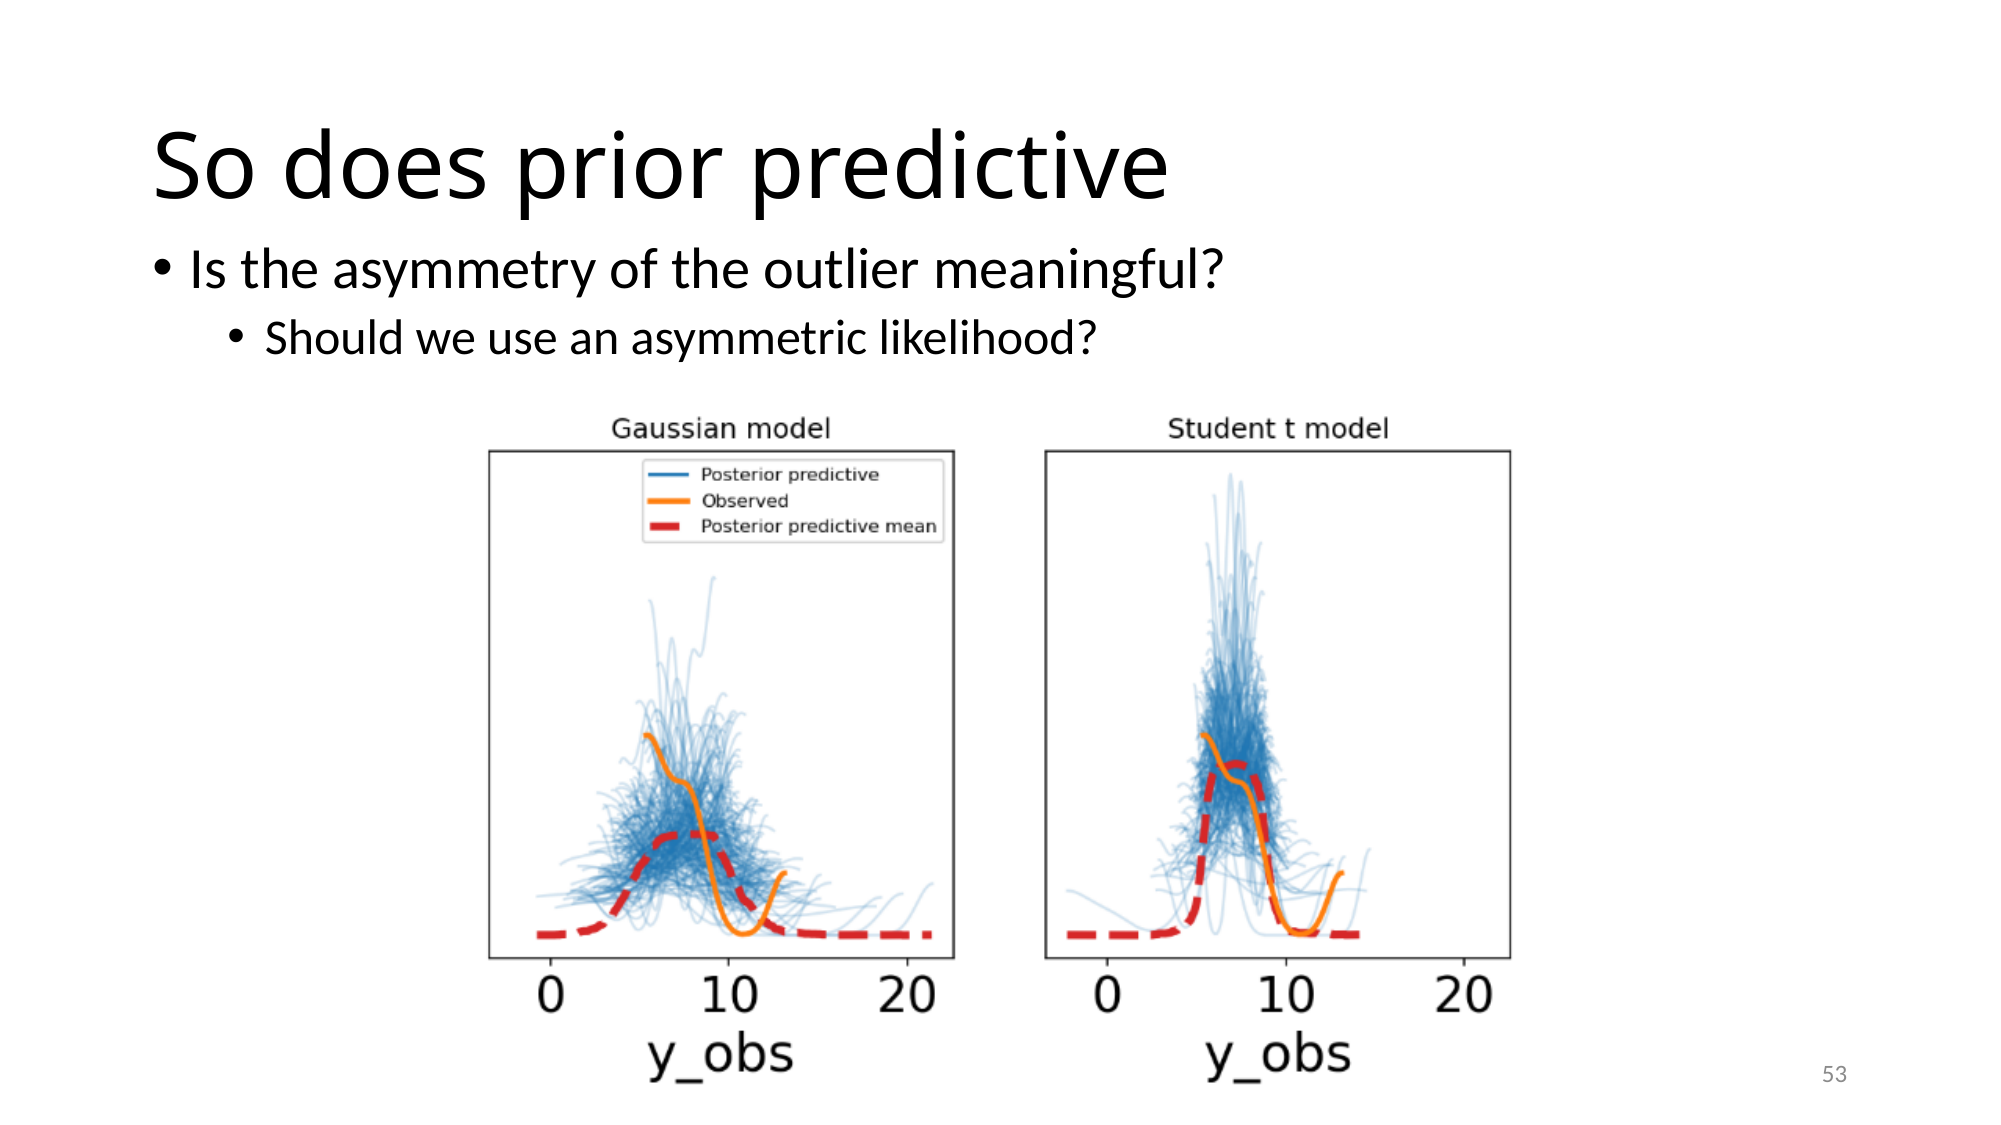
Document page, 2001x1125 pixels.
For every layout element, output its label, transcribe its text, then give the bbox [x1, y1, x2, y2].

list Is the asymmetry of the outlier meaningful? Should we use an asymmetric likelihood? [137, 230, 1863, 420]
title So does prior predictive [137, 59, 1863, 230]
slide_number 53 [1412, 1042, 1863, 1103]
picture [473, 401, 1527, 1100]
